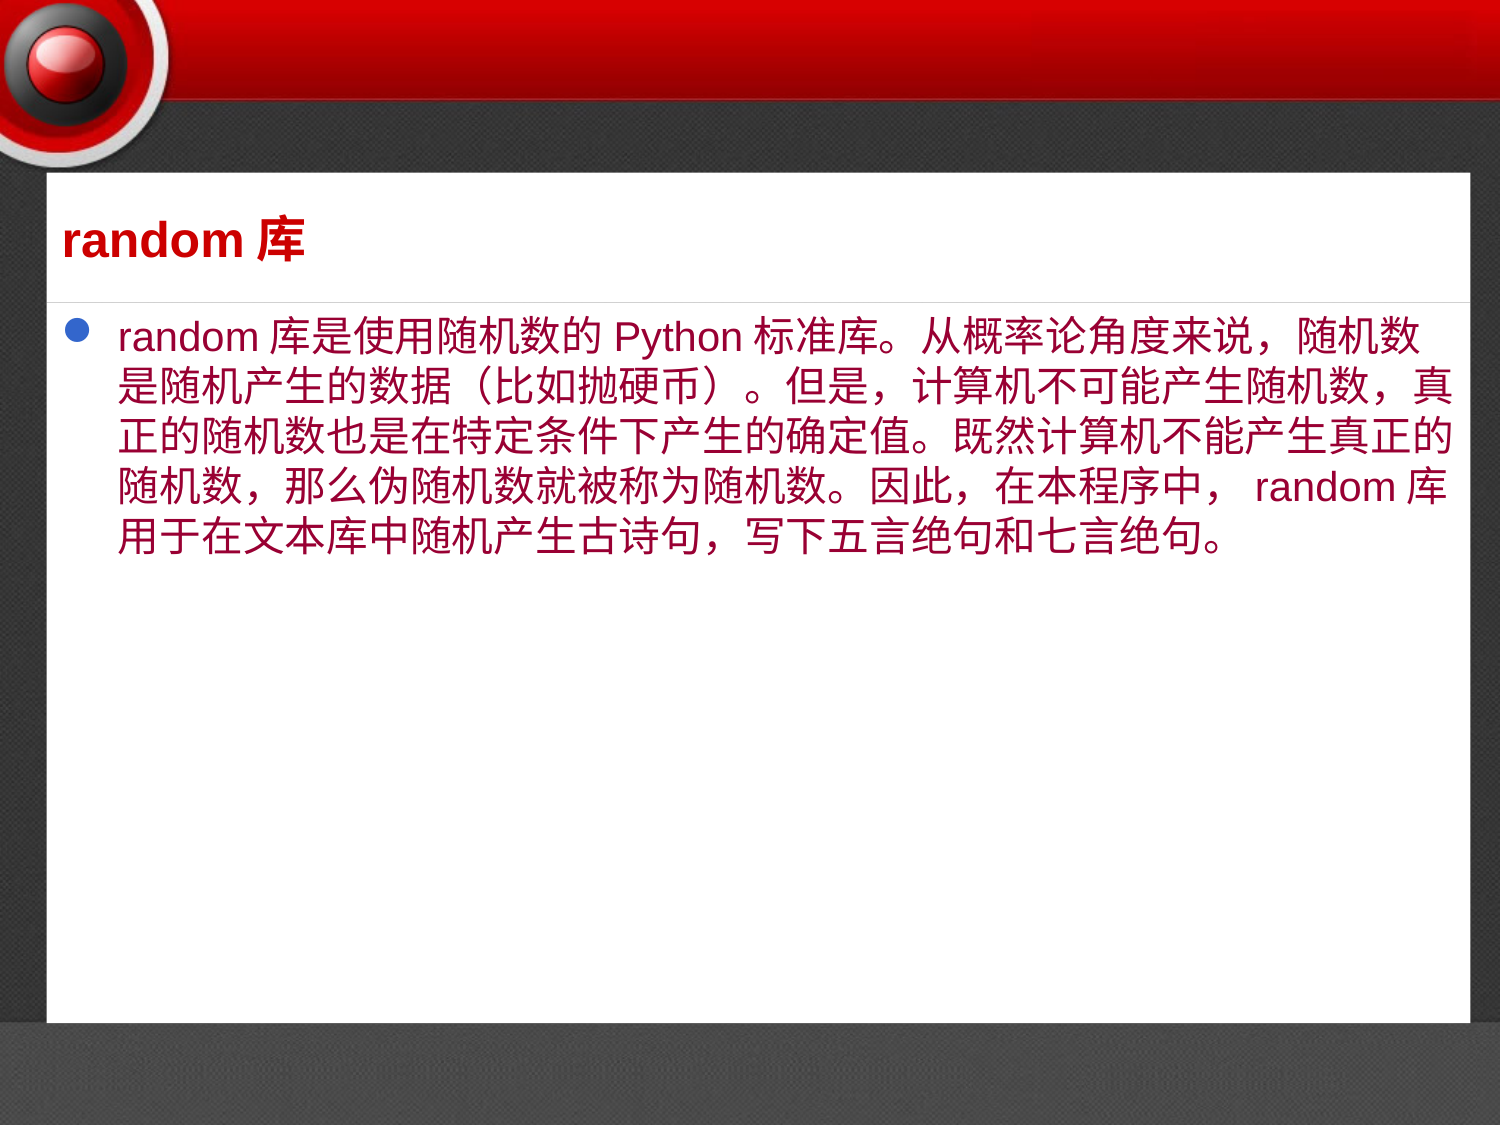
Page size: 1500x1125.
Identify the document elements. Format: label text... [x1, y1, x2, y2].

title random库 [46, 172, 1471, 302]
picture [0, 0, 1500, 1125]
list random库是使用随机数的Python标准库。从概率论角度来说，随机数是随机产生的数据（比如抛硬币）。但是，计算机不可能产生随机数，真正的随机数也是在特定条件下产生的确定值。既然计算机不能产生真正的随机数，那么伪随机数就被称为随机数。因此，在本程序中，random库用于在文本库中随机产生古诗句，写下五言绝句和七言绝句。 [46, 302, 1471, 1024]
